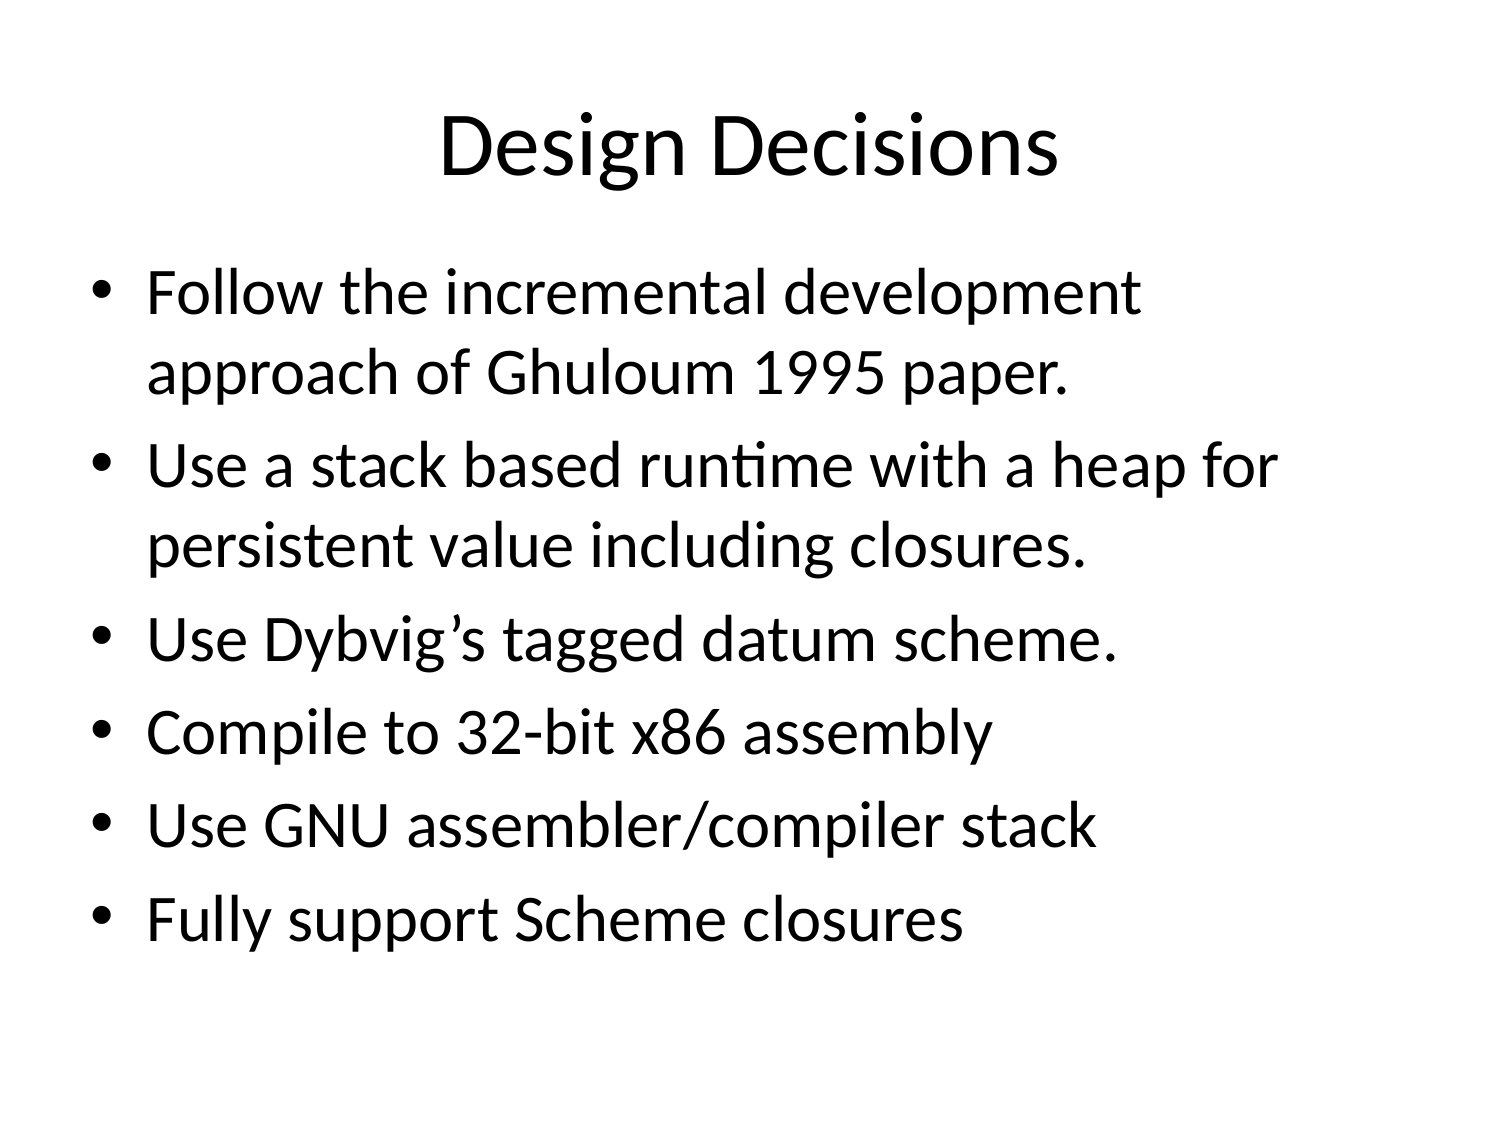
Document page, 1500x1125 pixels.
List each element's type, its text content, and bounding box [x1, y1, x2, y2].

list Follow the incremental development approach of Ghuloum 1995 paper. Use a stack based runtime with a heap for persistent value including closures. Use Dybvig’s tagged datum scheme. Compile to 32-bit x86 assembly Use GNU assembler/compiler stack Fully support Scheme closures [75, 240, 1425, 983]
title Design Decisions [75, 45, 1425, 233]
